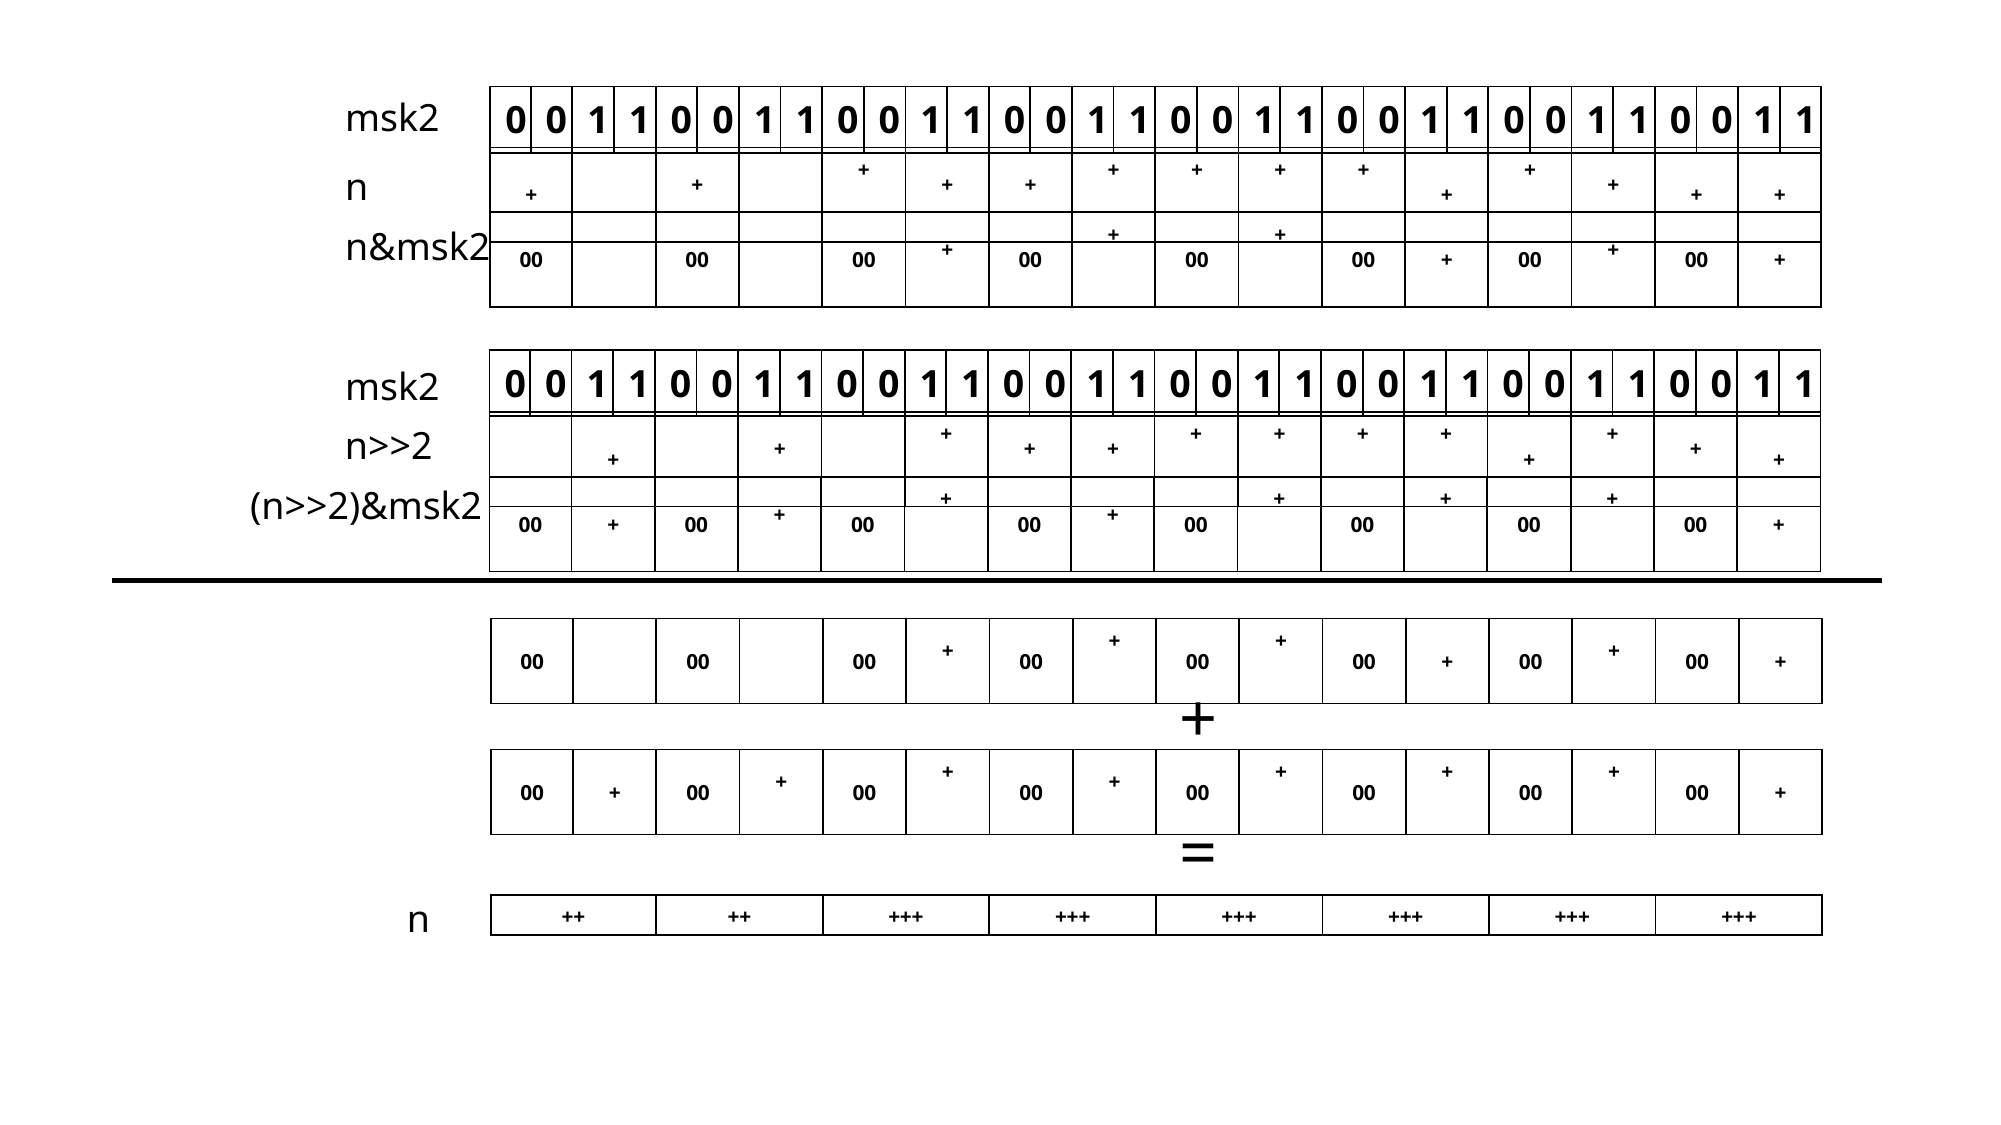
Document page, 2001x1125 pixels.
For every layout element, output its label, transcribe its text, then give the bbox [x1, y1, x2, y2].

table_header 1 [1072, 351, 1112, 355]
table_header 0 [865, 148, 905, 152]
table_header 1 [1781, 87, 1820, 147]
table_header 1 [573, 148, 613, 152]
table_header 1 [1572, 87, 1612, 147]
table_header 1 [1405, 351, 1445, 411]
table_header 1 [1572, 351, 1612, 411]
table_header 0 [1489, 87, 1529, 147]
text_box (n>>2)&msk2 [235, 474, 1236, 535]
table_header 1 [1406, 87, 1446, 147]
table_header 1 [906, 351, 945, 355]
table_header 1 [1114, 148, 1154, 152]
table_header 0 [1697, 87, 1737, 147]
table_header 1 [1406, 148, 1446, 152]
table_header 0 [1656, 87, 1696, 147]
text_box n&msk2 [330, 215, 1331, 276]
table_header 0 [1197, 351, 1237, 355]
table_header 1 [739, 351, 779, 355]
table_header 1 [947, 351, 987, 355]
table_header 1 [1614, 87, 1654, 147]
table_header 0 [823, 148, 863, 152]
table_header 0 [1488, 351, 1528, 411]
table_header 1 [1280, 351, 1320, 355]
table_header 1 [781, 351, 821, 355]
table_header 1 [1614, 148, 1654, 152]
table_header 0 [1156, 148, 1196, 152]
table_header 0 [1322, 351, 1362, 411]
text_box n [330, 155, 1331, 215]
table_header 1 [781, 148, 821, 152]
table_header 0 [1031, 148, 1071, 152]
table_header 0 [1530, 351, 1570, 411]
table_header 0 [1323, 148, 1363, 152]
table_header 1 [1239, 148, 1279, 152]
table_header 0 [1655, 351, 1695, 411]
table_header 0 [657, 148, 696, 152]
table_header 1 [1613, 351, 1653, 411]
table_header 1 [615, 148, 655, 152]
table_header 0 [491, 148, 530, 152]
table_header 1 [1448, 87, 1487, 147]
table_header 0 [1155, 351, 1195, 355]
table_header 0 [1697, 351, 1736, 411]
table_header 0 [1030, 351, 1070, 355]
table_header 1 [614, 351, 654, 355]
text_box + [1164, 668, 1268, 764]
table_header 0 [822, 351, 862, 355]
table_header 1 [1780, 351, 1820, 411]
table_header 0 [1531, 148, 1571, 152]
table_header 0 [1489, 148, 1529, 152]
text_box n>>2 [330, 414, 1330, 475]
text_box msk2 [330, 355, 1331, 415]
table_header 0 [1364, 87, 1404, 147]
table_header 1 [1448, 148, 1487, 152]
table_header 1 [1239, 351, 1278, 355]
table_header 1 [1781, 148, 1820, 152]
table_header 1 [1739, 87, 1779, 147]
table_header 0 [1656, 148, 1696, 152]
table_header 1 [1114, 351, 1154, 355]
table_header 0 [490, 351, 529, 355]
table_header 1 [740, 148, 780, 152]
table_header 1 [1572, 148, 1612, 152]
table_header 0 [1364, 148, 1404, 152]
table_header 1 [1281, 148, 1321, 152]
table_header 0 [697, 351, 737, 355]
table_header 1 [906, 148, 946, 152]
table_header 0 [698, 148, 738, 152]
table_header 0 [1198, 148, 1238, 152]
table_header 1 [948, 148, 988, 152]
table_header 0 [1364, 351, 1403, 411]
text_box msk2 [330, 86, 1331, 147]
text_box = [1164, 802, 1268, 898]
table_header 1 [1073, 148, 1113, 152]
table_header 0 [531, 351, 571, 355]
table_header 0 [989, 351, 1029, 355]
table_header 1 [1447, 351, 1487, 411]
table_header 0 [1331, 87, 1363, 147]
table_header 0 [1697, 148, 1737, 152]
table_header 0 [532, 148, 571, 152]
table_header 1 [1739, 148, 1779, 152]
table_header 1 [572, 351, 612, 355]
table_header 0 [656, 351, 696, 355]
table_header 0 [990, 148, 1029, 152]
table_header 1 [1738, 351, 1778, 411]
table_header 0 [864, 351, 904, 355]
text_box n [392, 887, 453, 948]
table_header 0 [1531, 87, 1571, 147]
